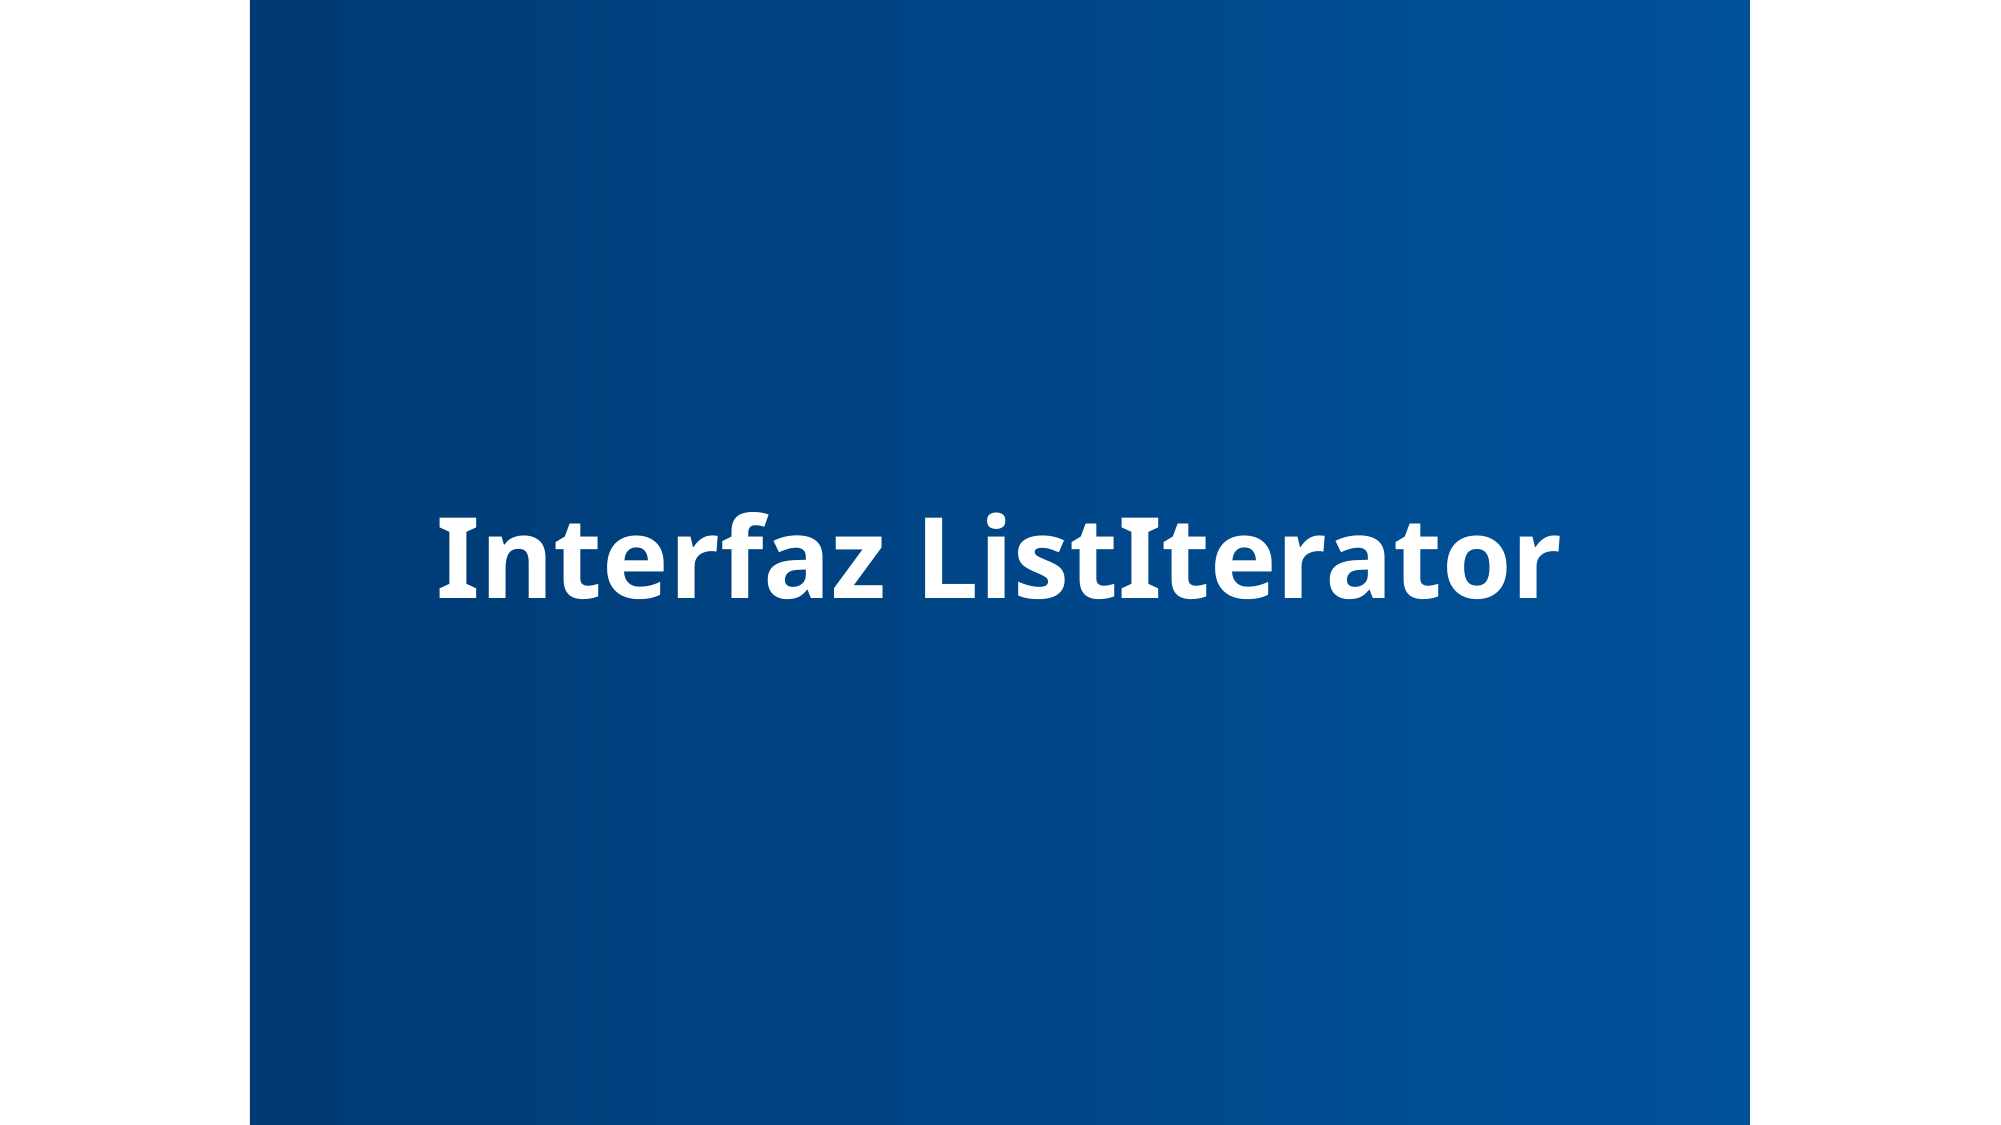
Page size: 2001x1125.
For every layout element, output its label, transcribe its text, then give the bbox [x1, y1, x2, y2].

text_box Interfaz ListIterator [436, 501, 1564, 624]
text_box [249, 0, 1751, 1125]
